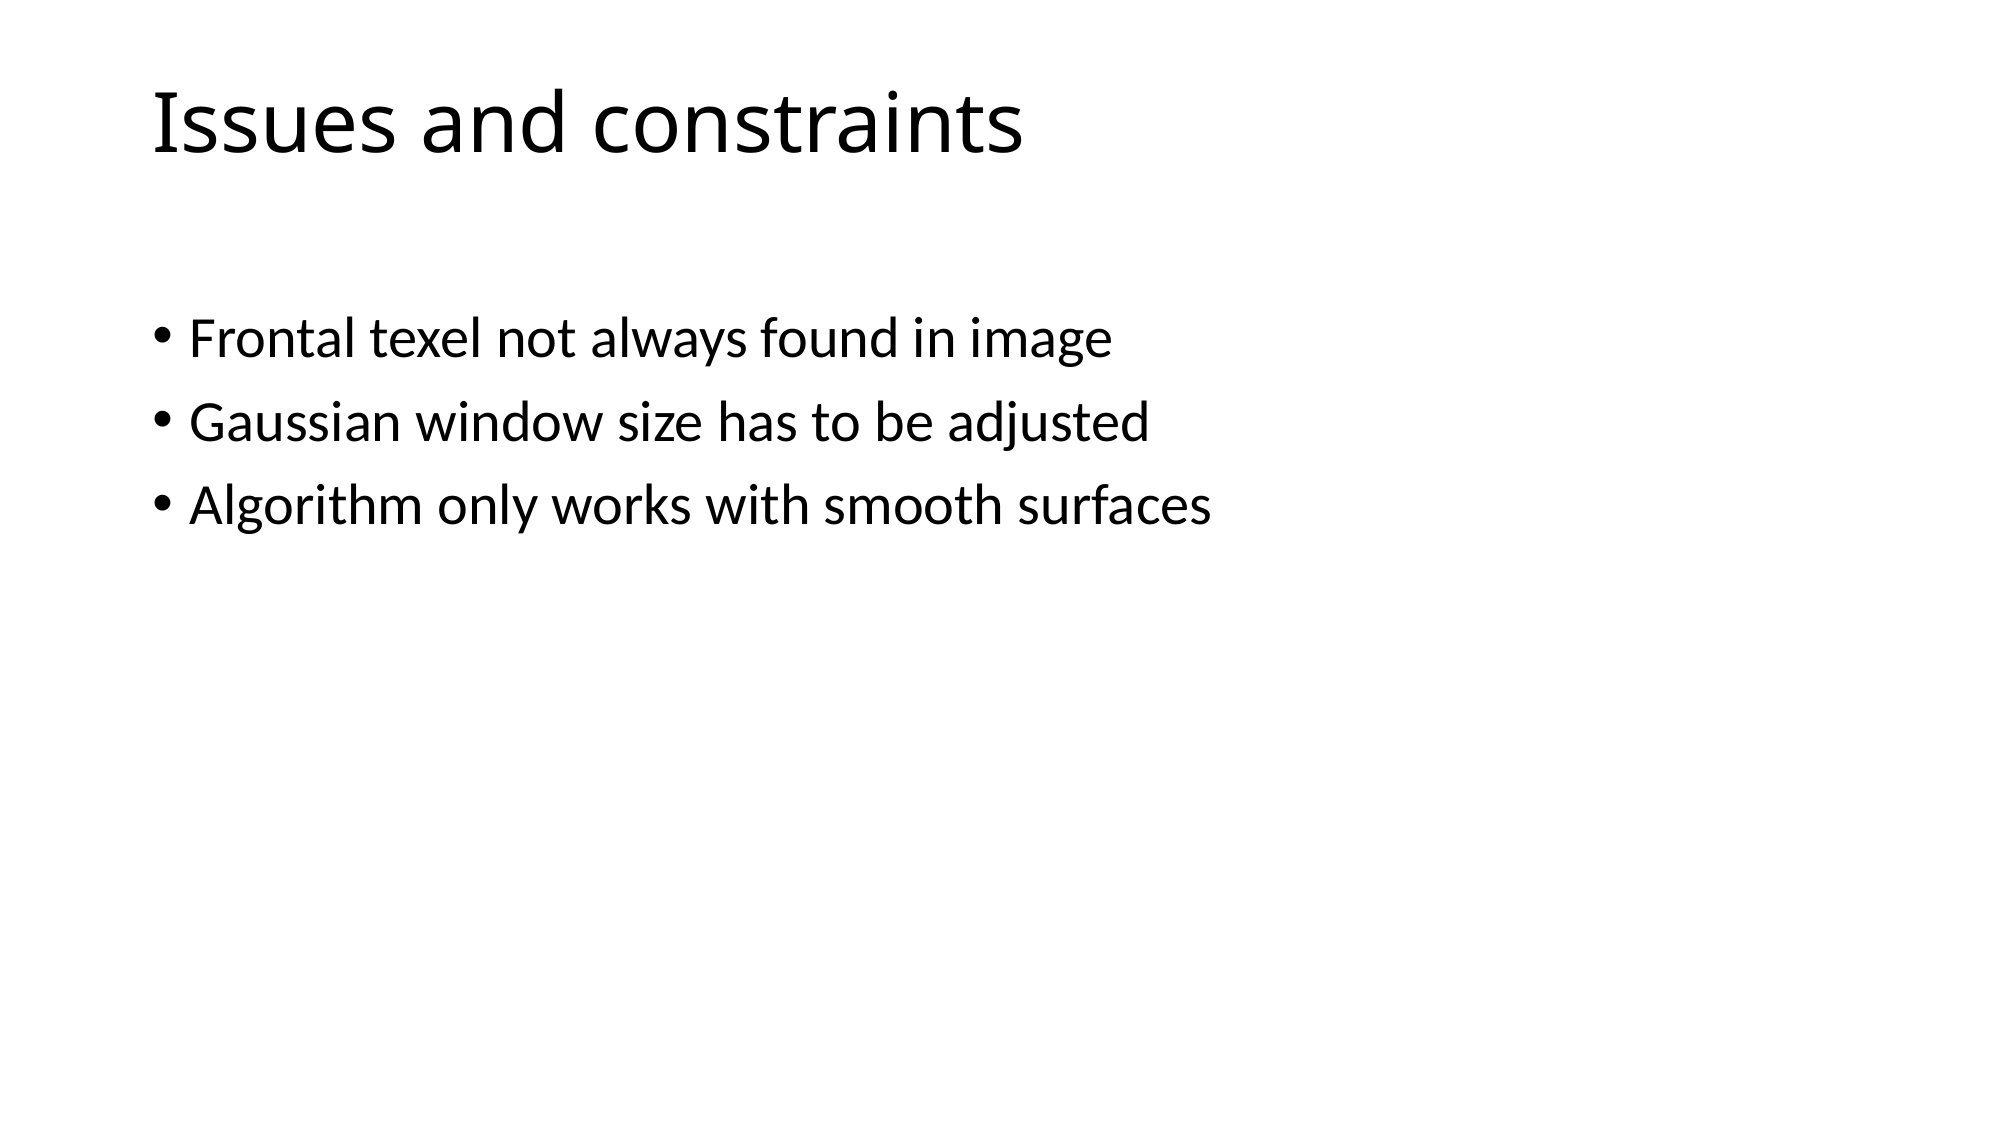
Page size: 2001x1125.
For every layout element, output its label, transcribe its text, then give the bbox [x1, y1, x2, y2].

list Frontal texel not always found in image Gaussian window size has to be adjusted Algorithm only works with smooth surfaces [137, 299, 1863, 1014]
title Issues and constraints [137, 59, 1863, 192]
